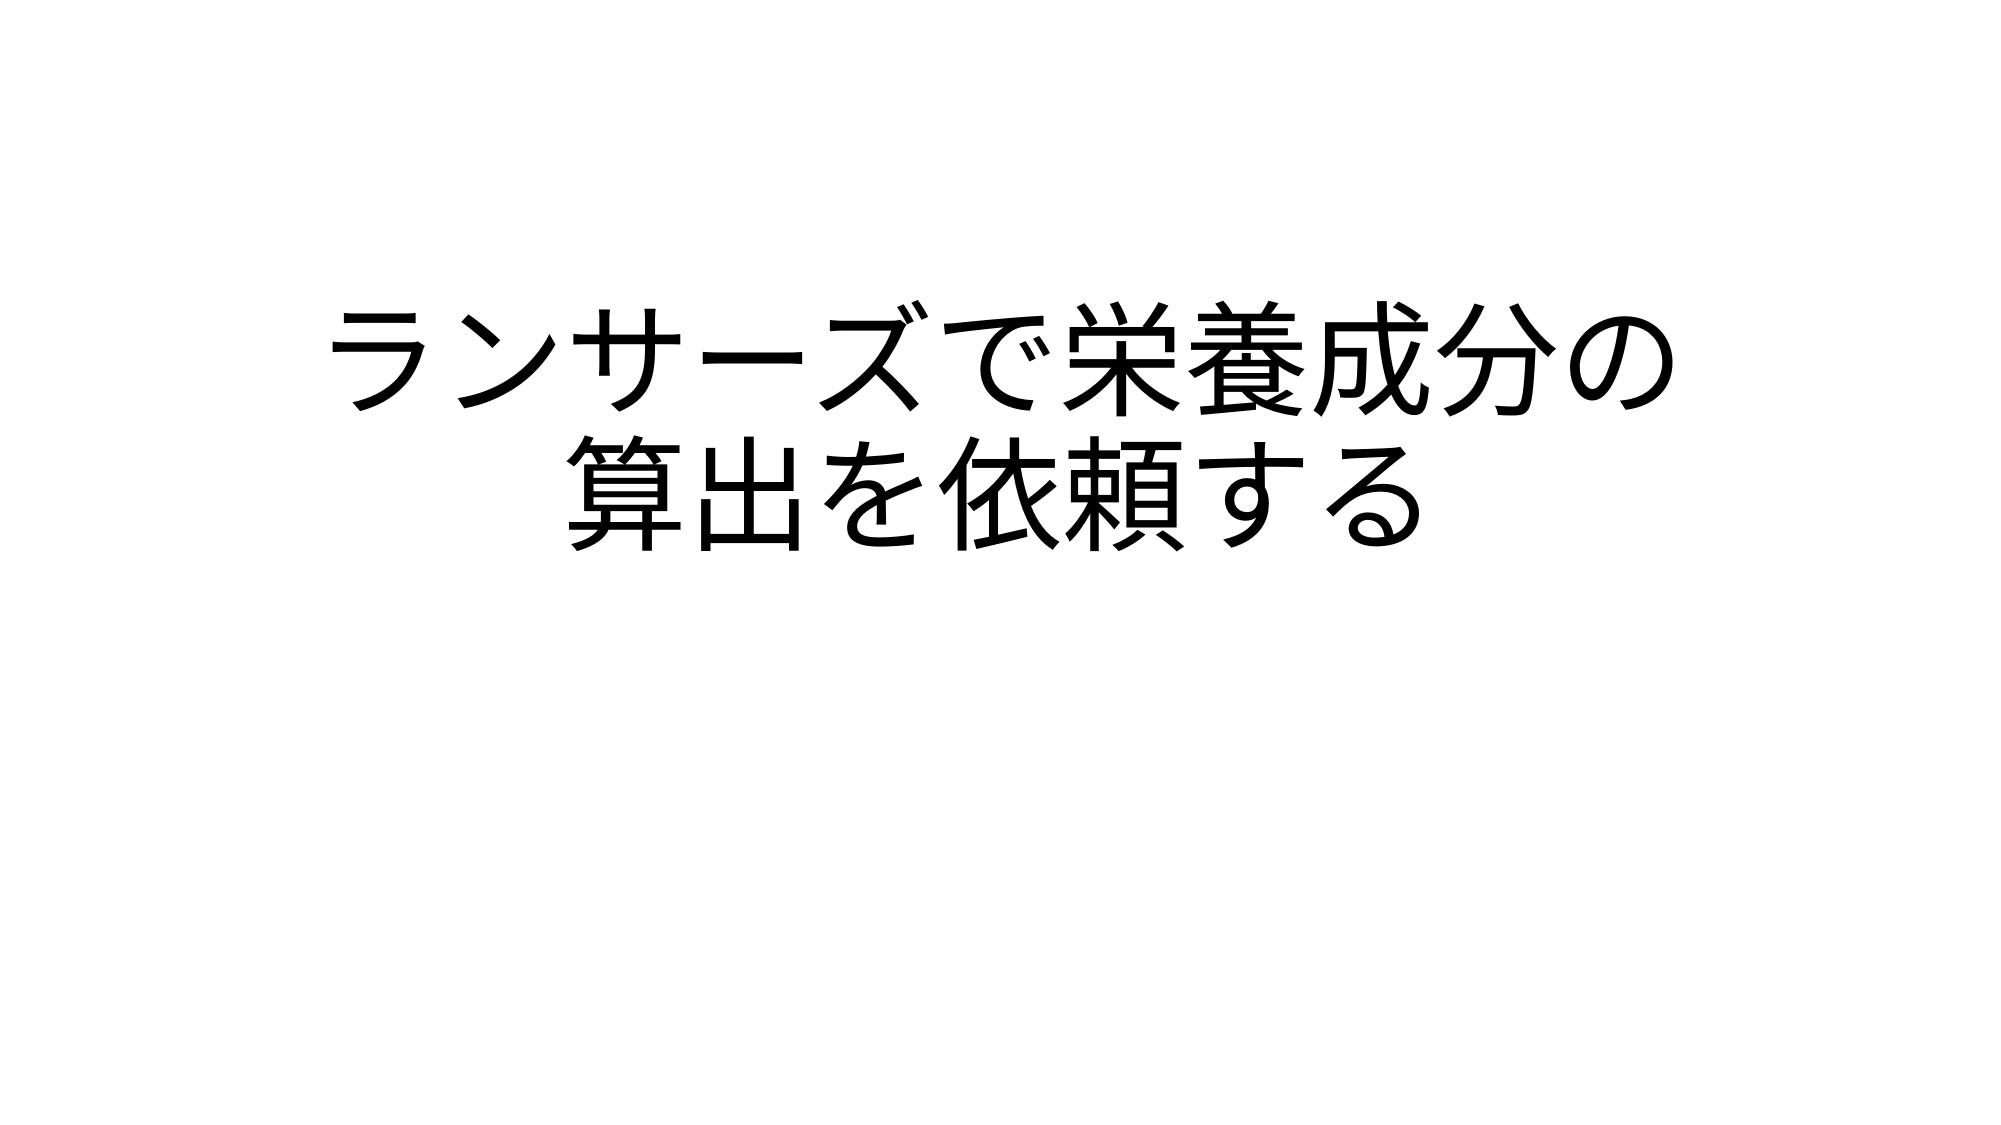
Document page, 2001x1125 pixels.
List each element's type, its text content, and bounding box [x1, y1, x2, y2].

title ランサーズで栄養成分の算出を依頼する [249, 184, 1750, 576]
